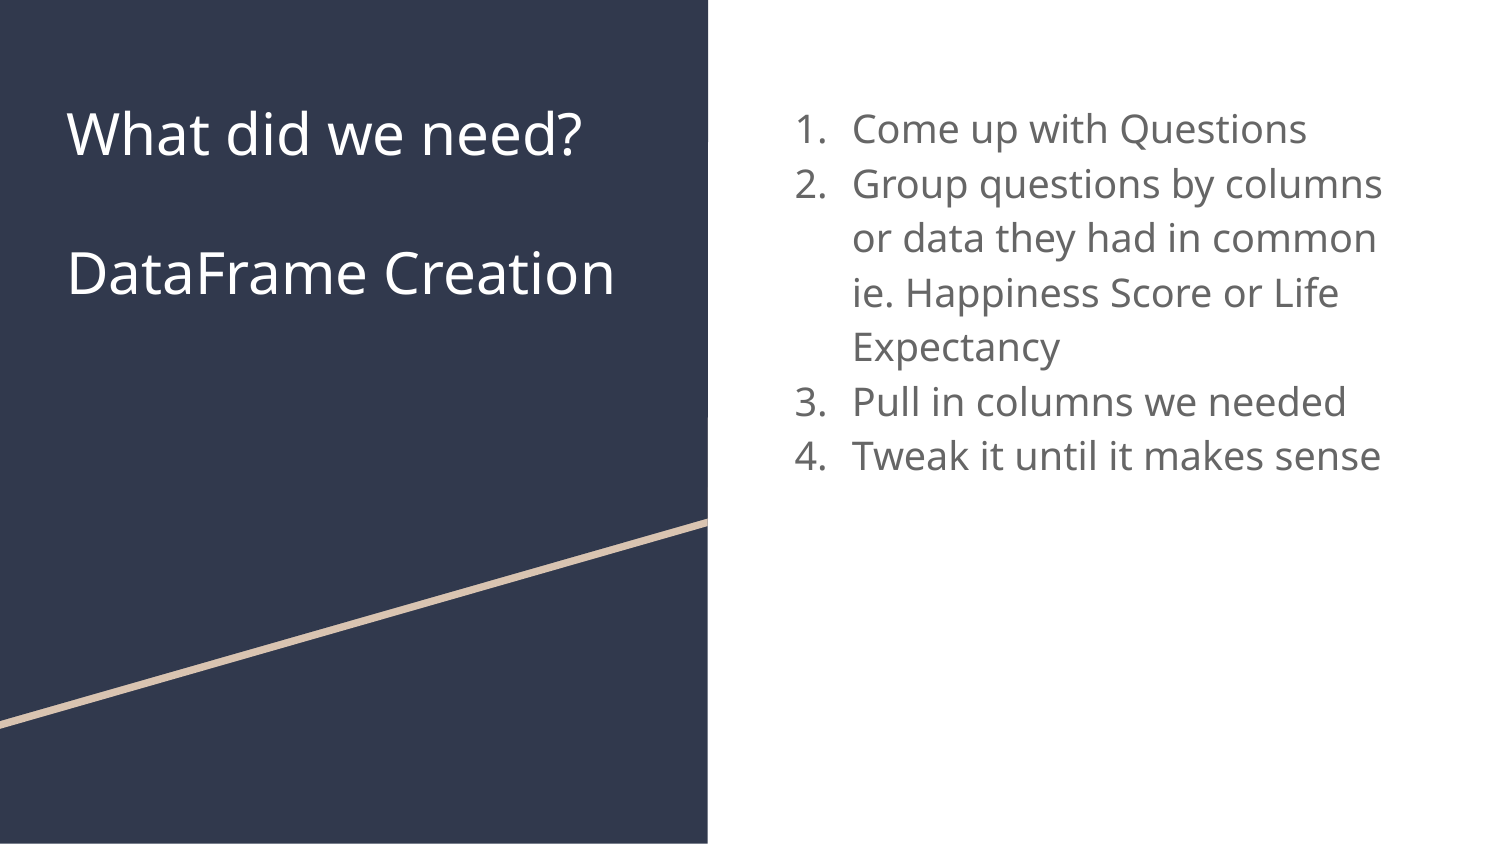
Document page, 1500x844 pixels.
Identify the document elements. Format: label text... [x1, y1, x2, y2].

title What did we need? DataFrame Creation [51, 82, 660, 634]
list Come up with Questions Group questions by columns or data they had in common ie. Happiness Score or Life Expectancy Pull in columns we needed Tweak it until it makes sense [761, 82, 1446, 755]
